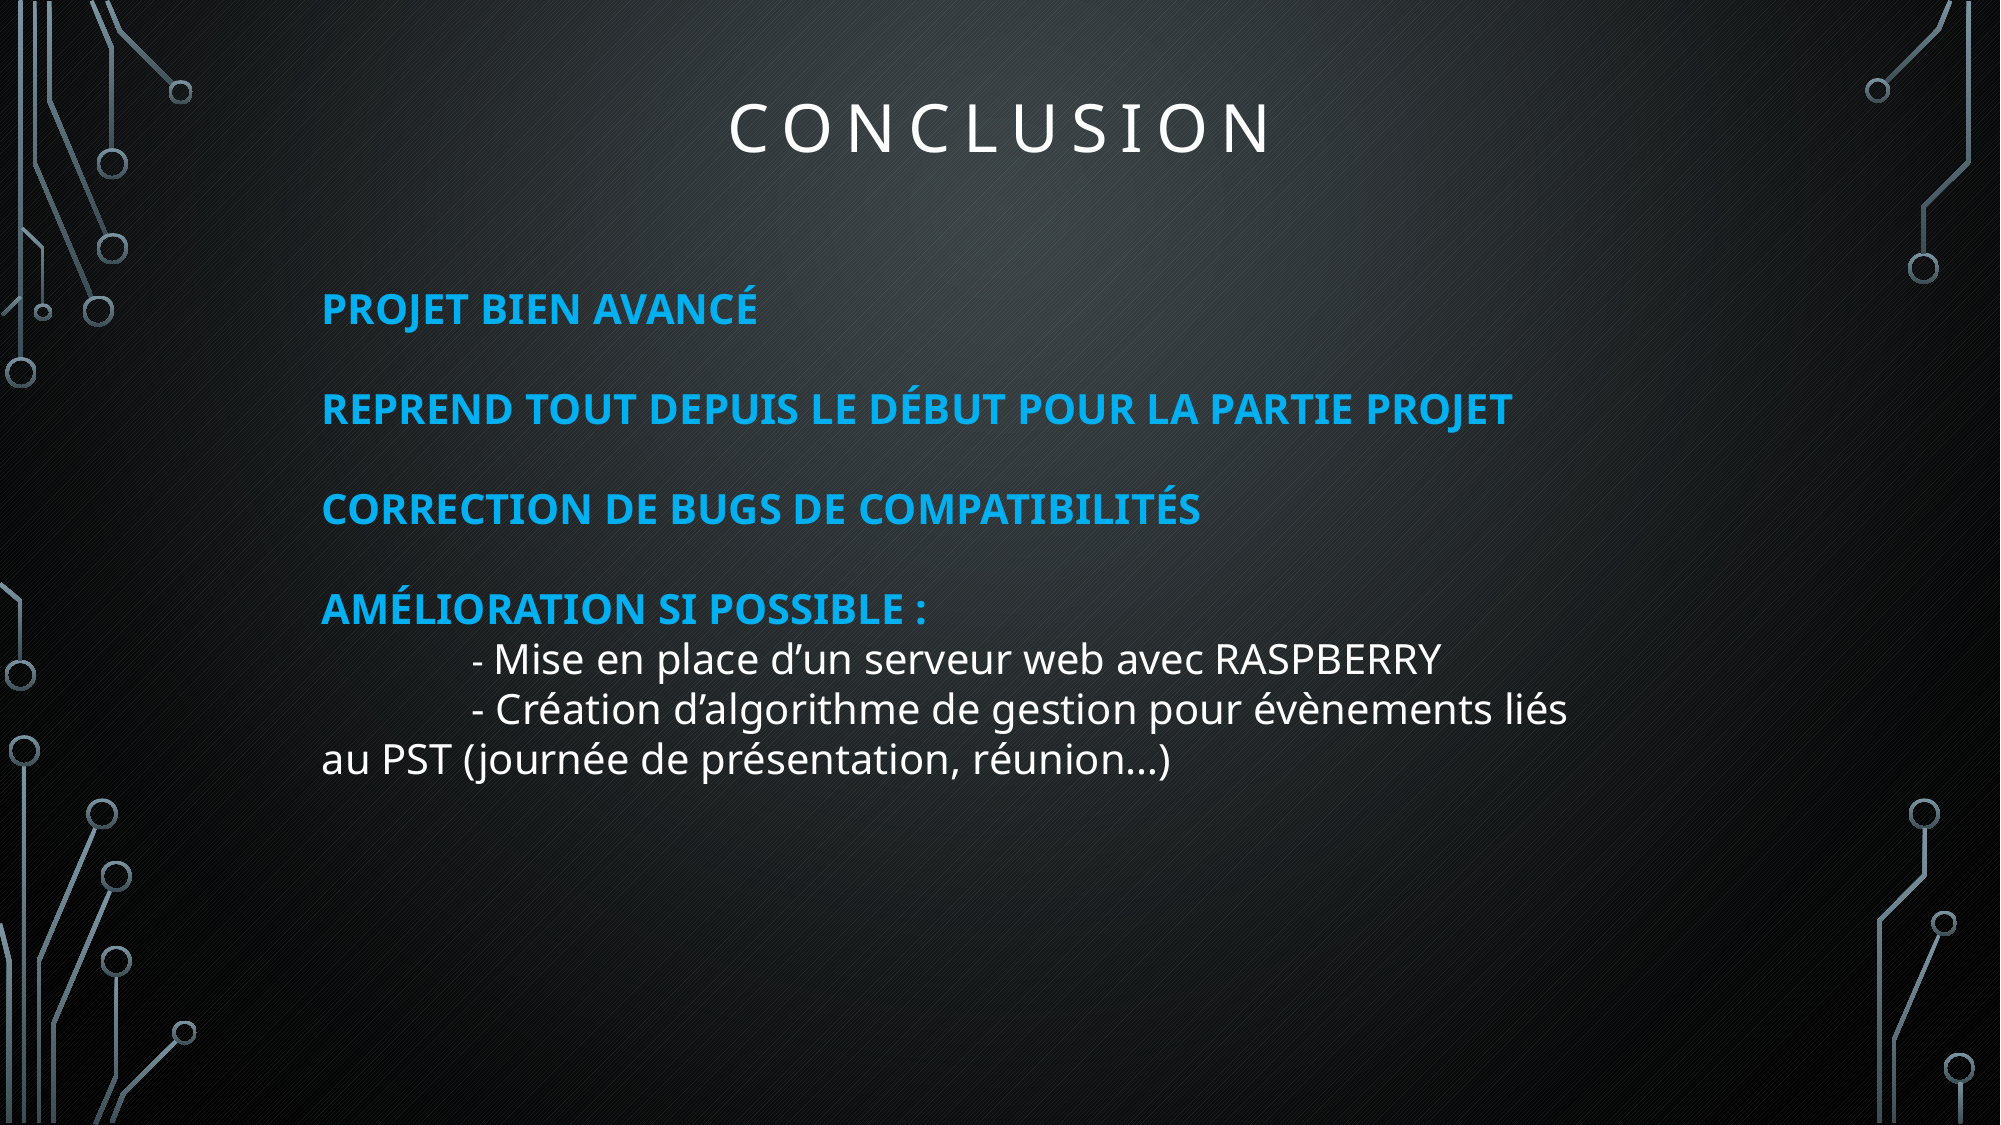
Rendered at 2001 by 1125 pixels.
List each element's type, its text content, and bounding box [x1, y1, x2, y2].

text_box CONCLUSION [505, 78, 1495, 174]
text_box PROJET BIEN AVANCÉ REPREND TOUT DEPUIS LE DÉBUT POUR LA PARTIE PROJET CORRECTION DE BUGS DE COMPATIBILITÉS AMÉLIORATION SI POSSIBLE : - Mise en place d’un serveur web avec RASPBERRY - Création d’algorithme de gestion pour évènements liés au PST (journée de présentation, réunion…) [306, 275, 1628, 836]
